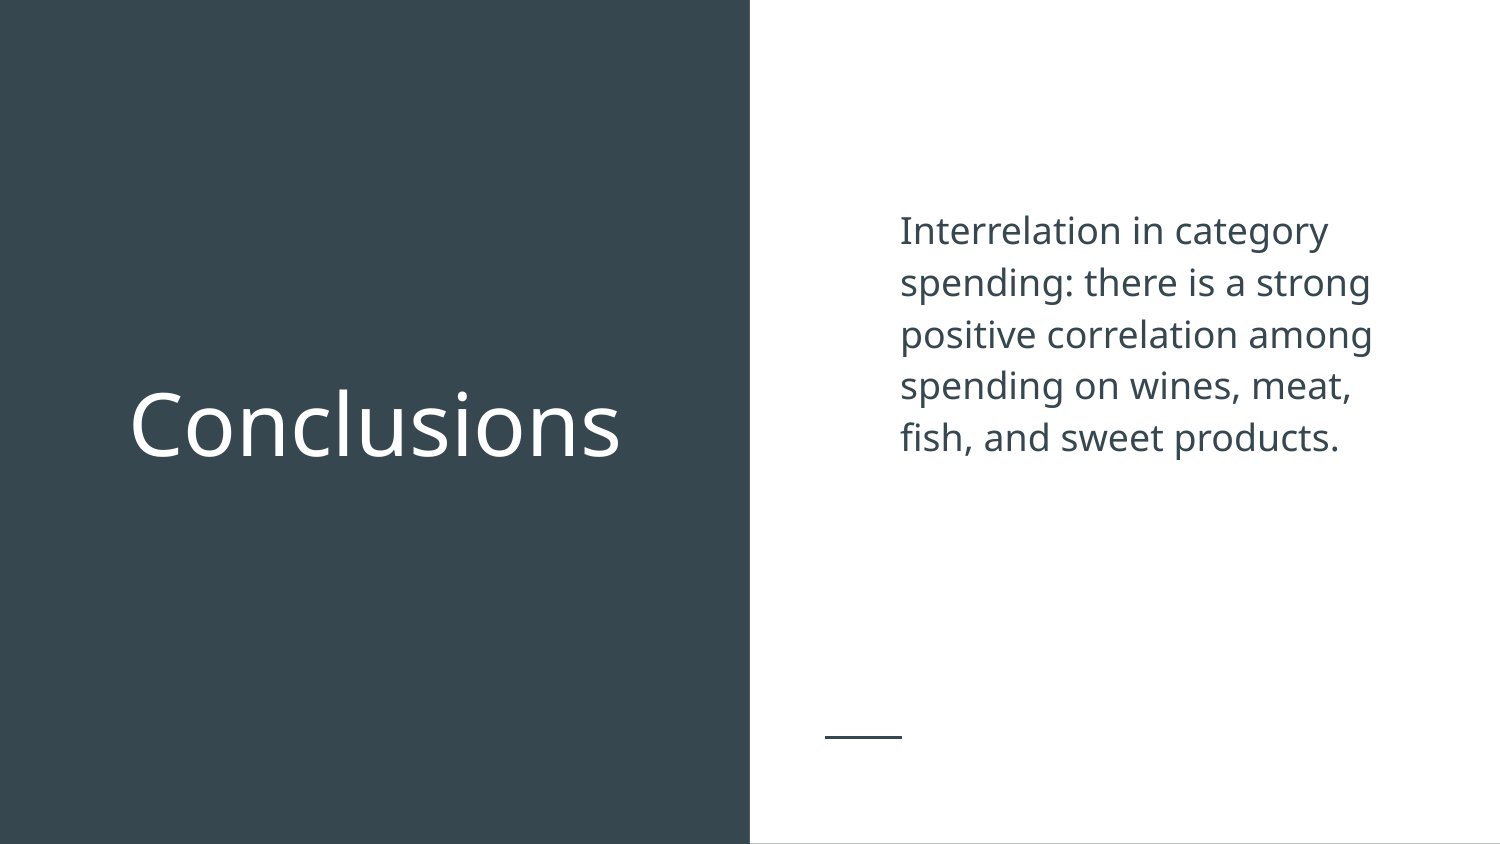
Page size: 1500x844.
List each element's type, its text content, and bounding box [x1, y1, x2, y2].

title Conclusions [43, 284, 708, 560]
list Interrelation in category spending: there is a strong positive correlation among spending on wines, meat, fish, and sweet products. [810, 118, 1440, 725]
